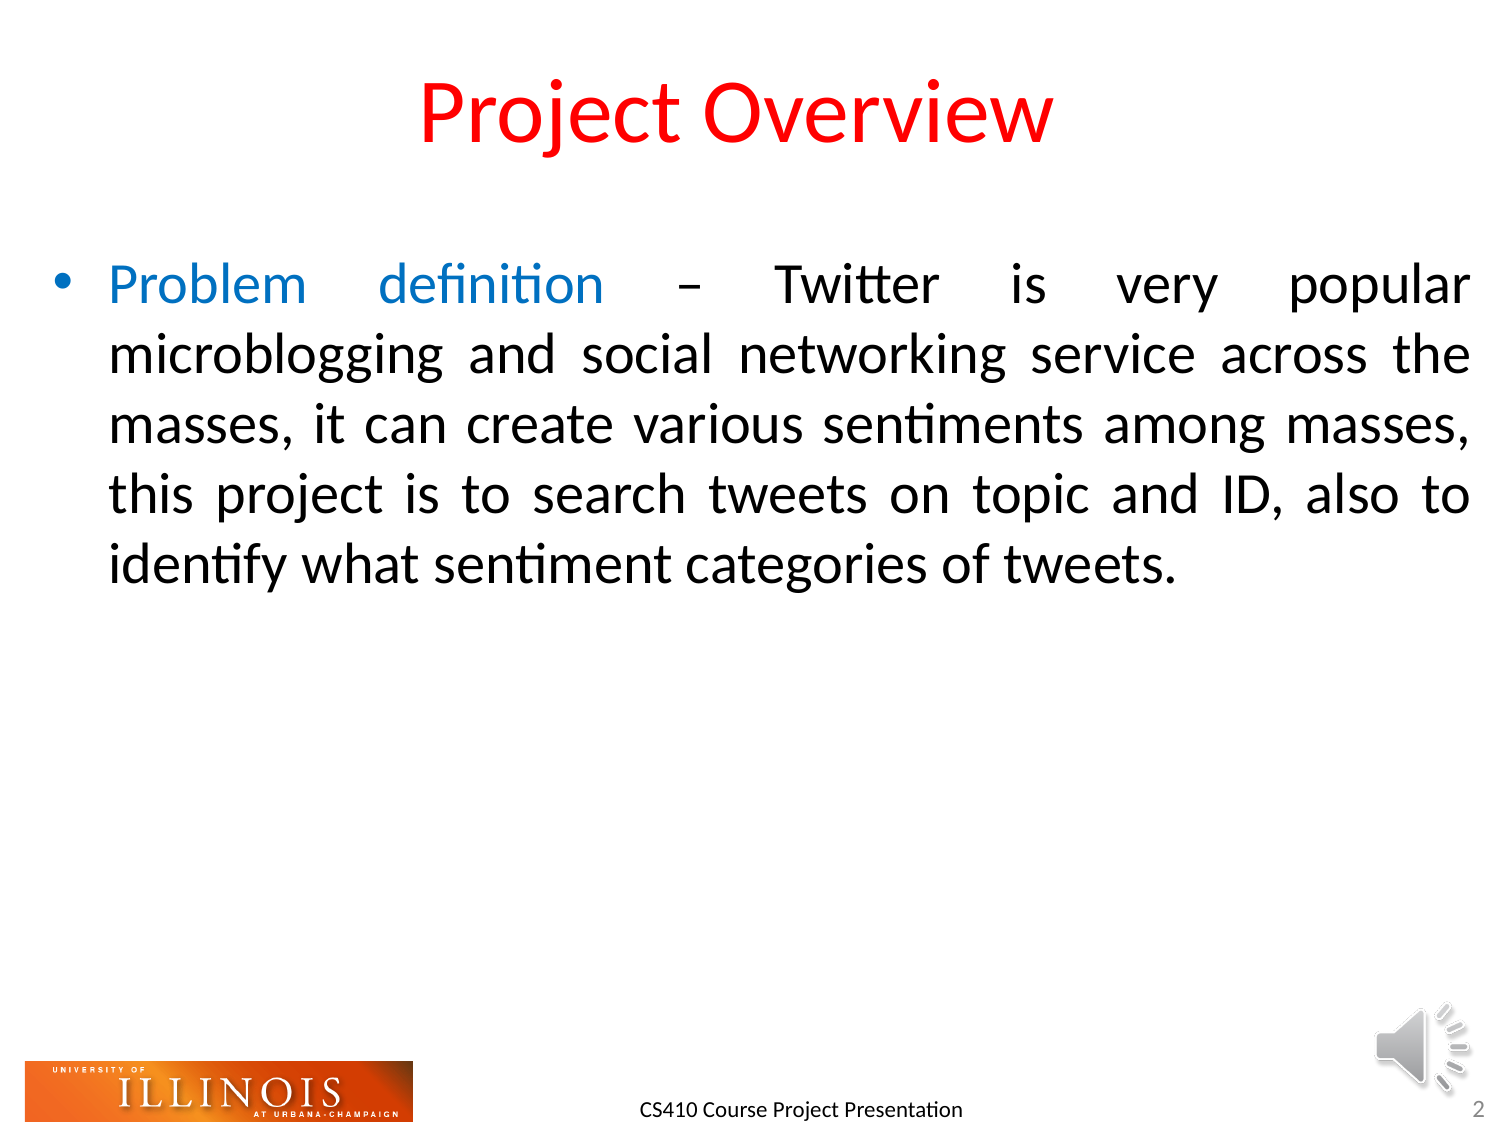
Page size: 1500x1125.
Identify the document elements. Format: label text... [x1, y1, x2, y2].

picture [24, 1061, 413, 1122]
slide_number ‹#› [1149, 1077, 1500, 1125]
list Problem definition – Twitter is very popular microblogging and social networking service across the masses, it can create various sentiments among masses, this project is to search tweets on topic and ID, also to identify what sentiment categories of tweets. [37, 237, 1488, 1005]
title Project Overview [0, 12, 1475, 200]
picture [1374, 999, 1476, 1101]
